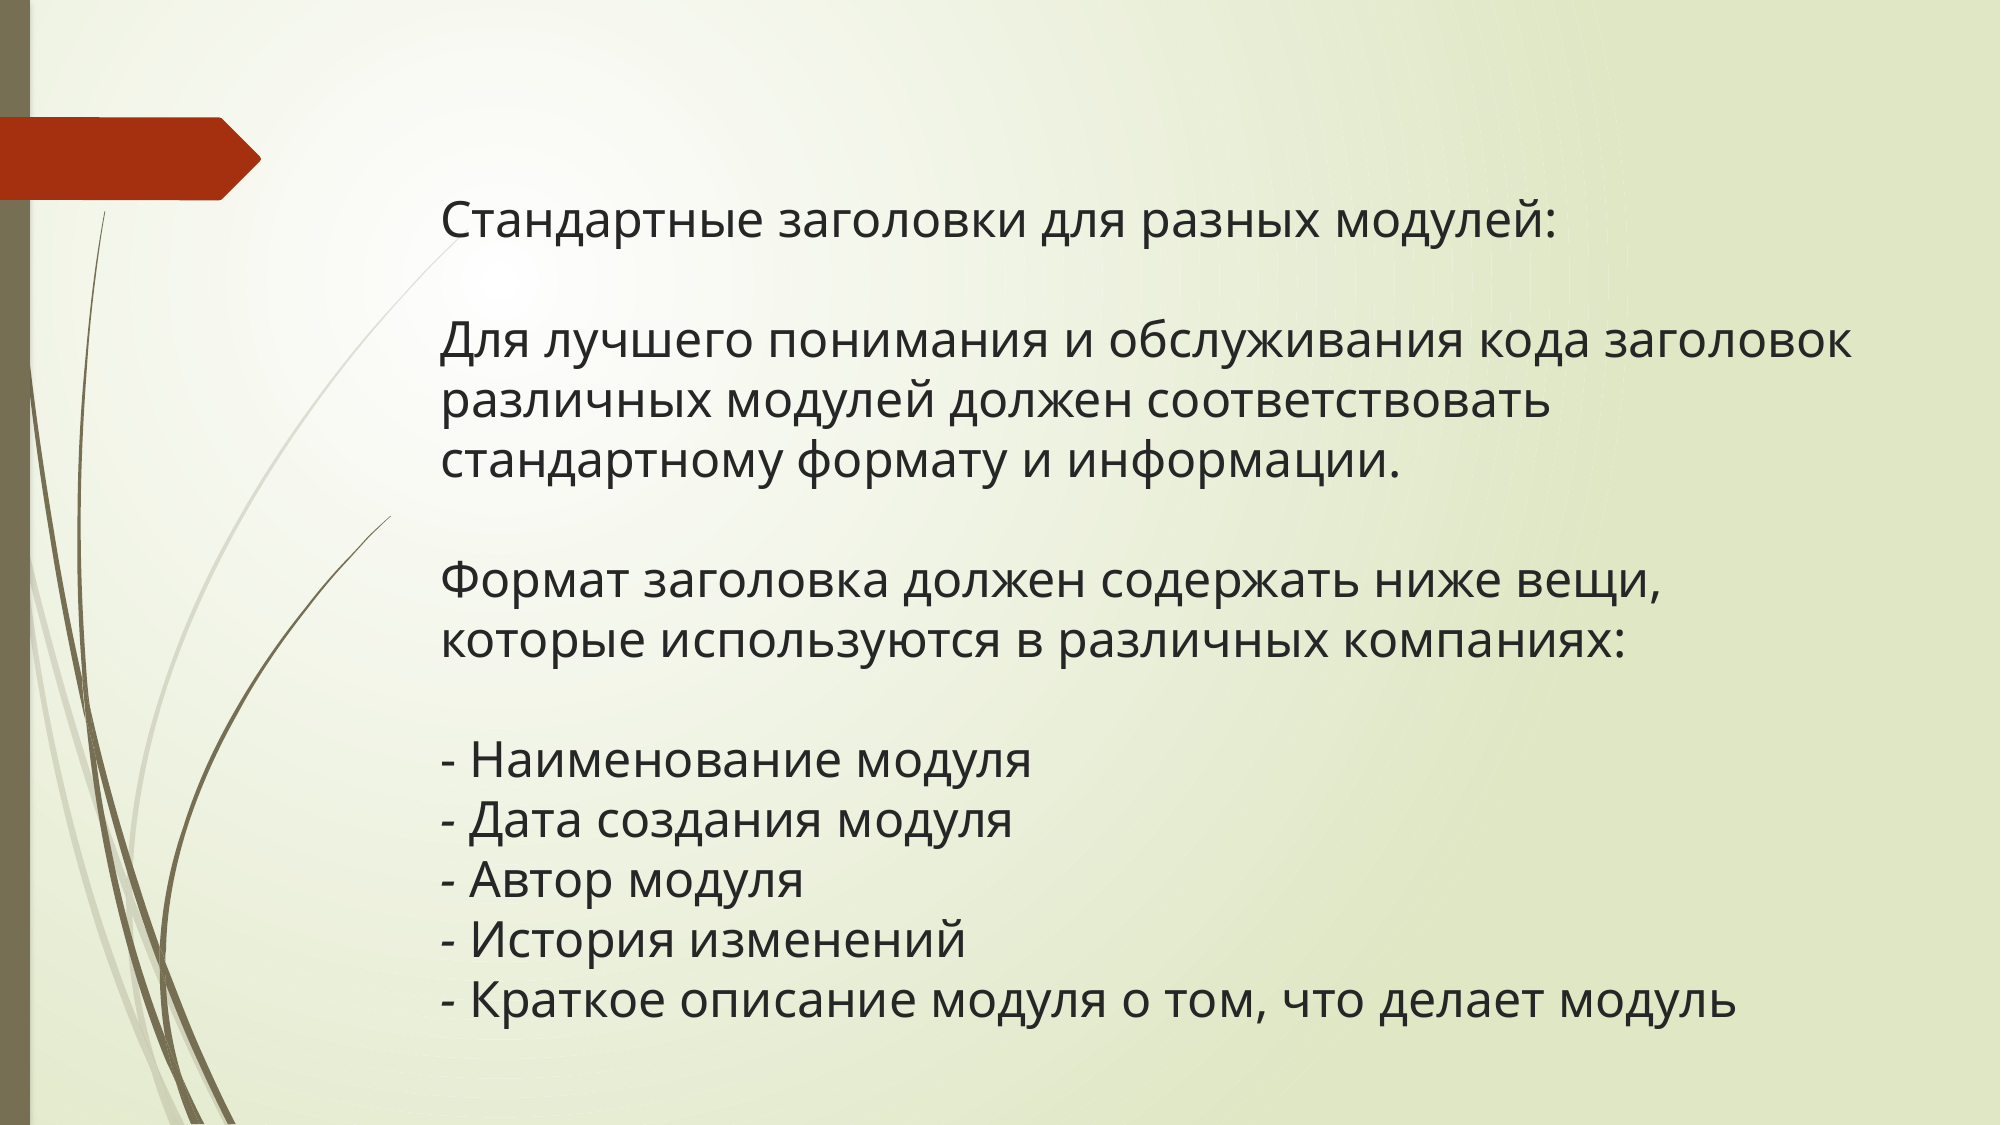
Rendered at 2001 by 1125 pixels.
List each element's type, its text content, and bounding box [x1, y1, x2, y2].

title Стандартные заголовки для разных модулей: Для лучшего понимания и обслуживания кода заголовок различных модулей должен соответствовать стандартному формату и информации. Формат заголовка должен содержать ниже вещи, которые используются в различных компаниях: - Наименование модуля - Дата создания модуля - Автор модуля - История изменений - Краткое описание модуля о том, что делает модуль [425, 179, 1888, 390]
